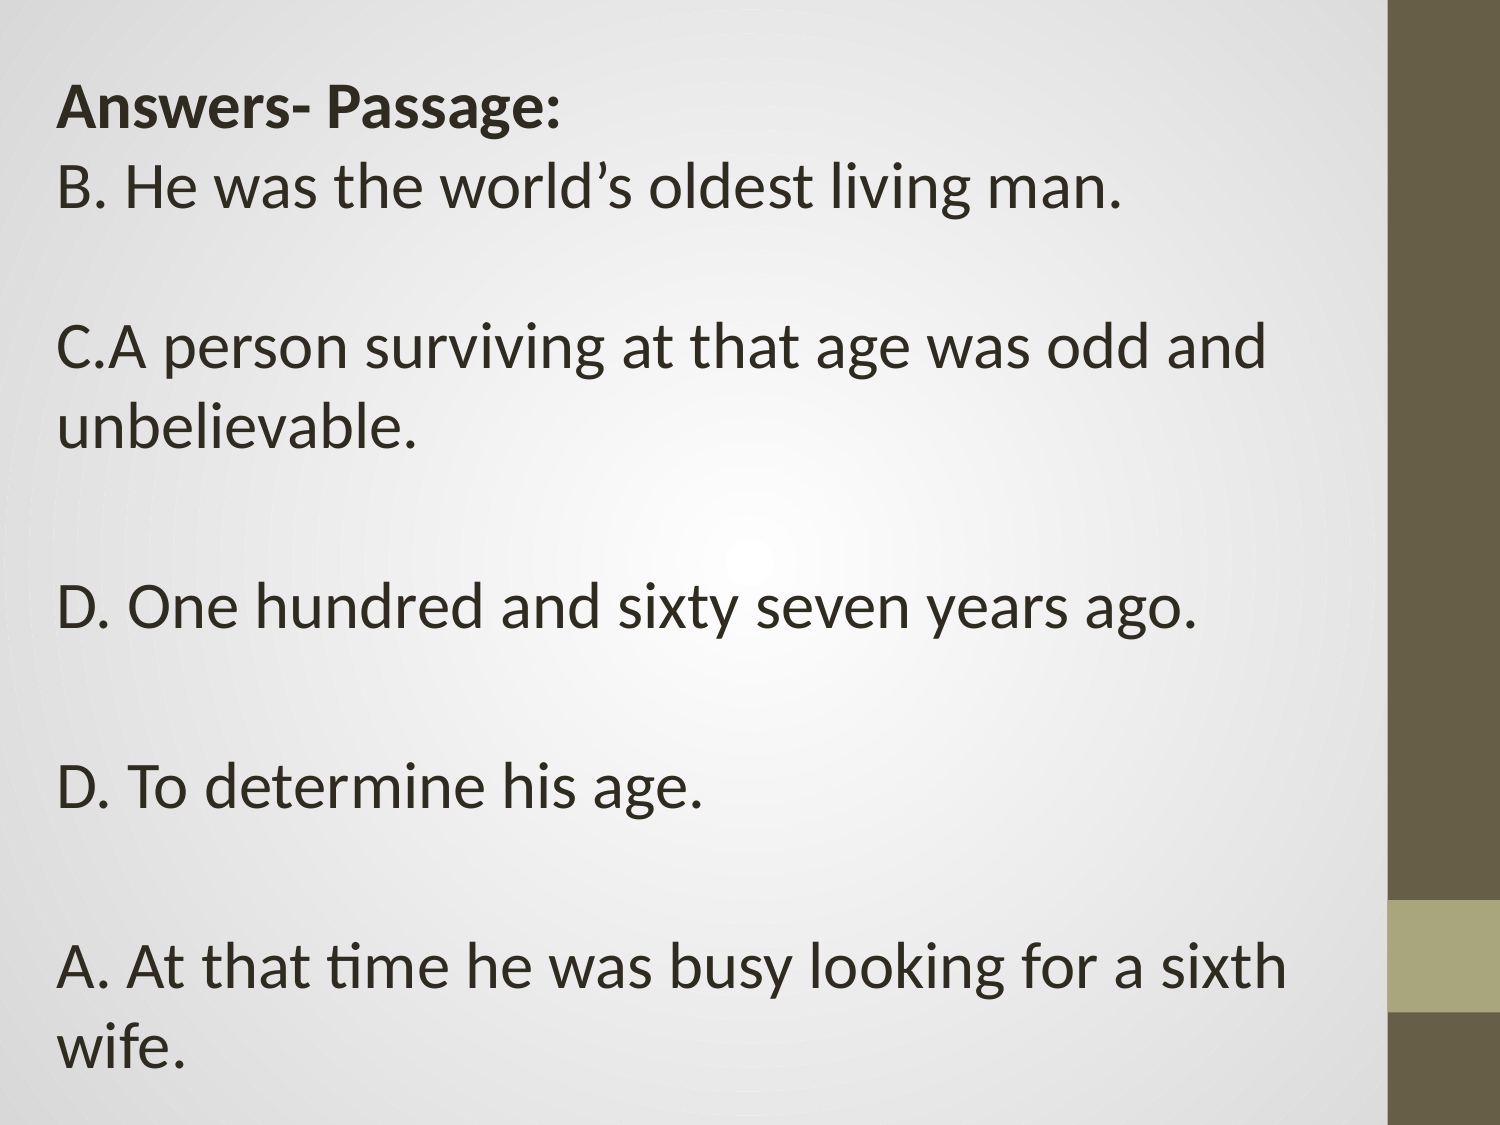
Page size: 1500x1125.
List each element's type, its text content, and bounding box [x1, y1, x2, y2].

text_box Answers- Passage: B. He was the world’s oldest living man. C.A person surviving at that age was odd and unbelievable. D. One hundred and sixty seven years ago. D. To determine his age. A. At that time he was busy looking for a sixth wife. [41, 54, 1306, 1090]
